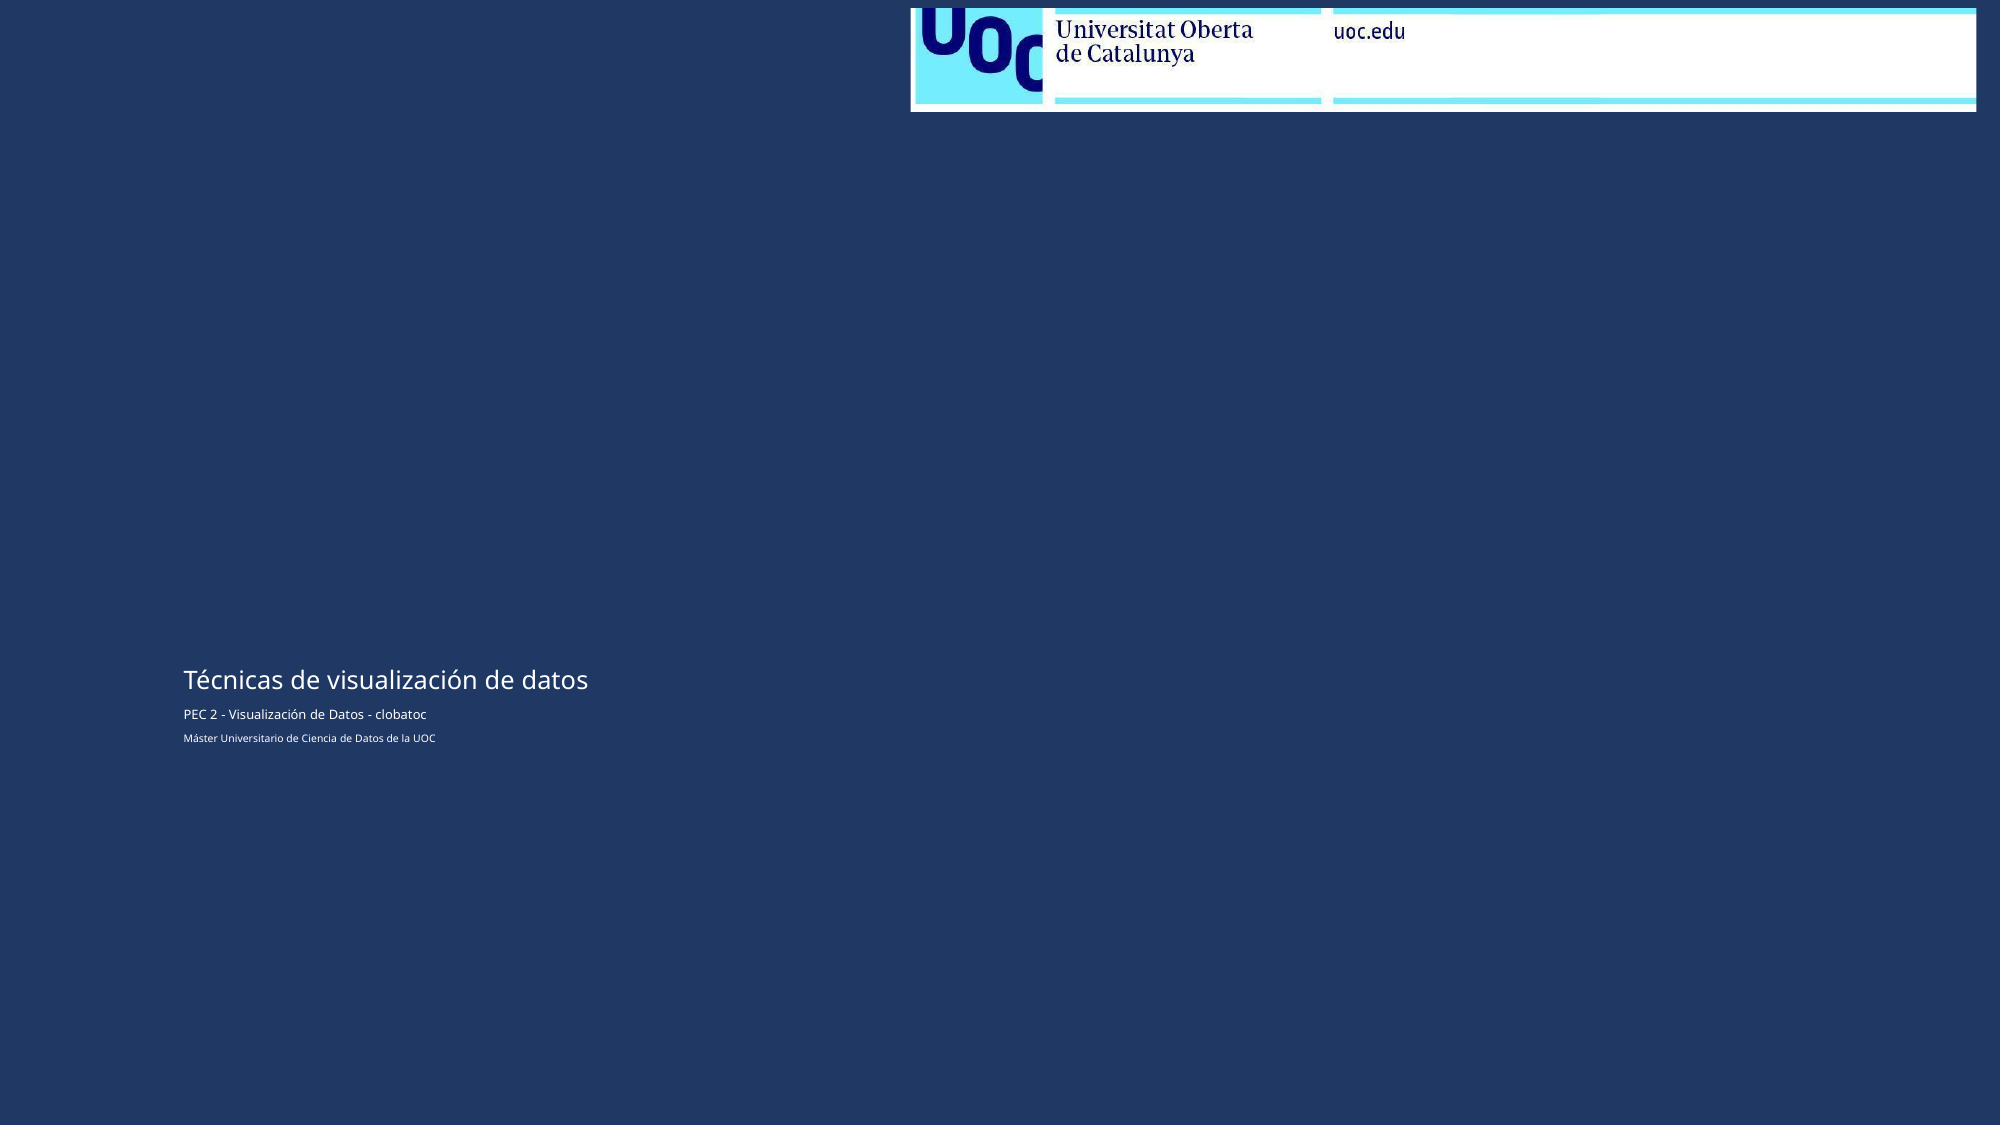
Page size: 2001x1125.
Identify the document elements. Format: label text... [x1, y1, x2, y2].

picture [910, 8, 1977, 112]
title Técnicas de visualización de datos PEC 2 - Visualización de Datos - clobatoc Máster Universitario de Ciencia de Datos de la UOC [168, 659, 2000, 802]
